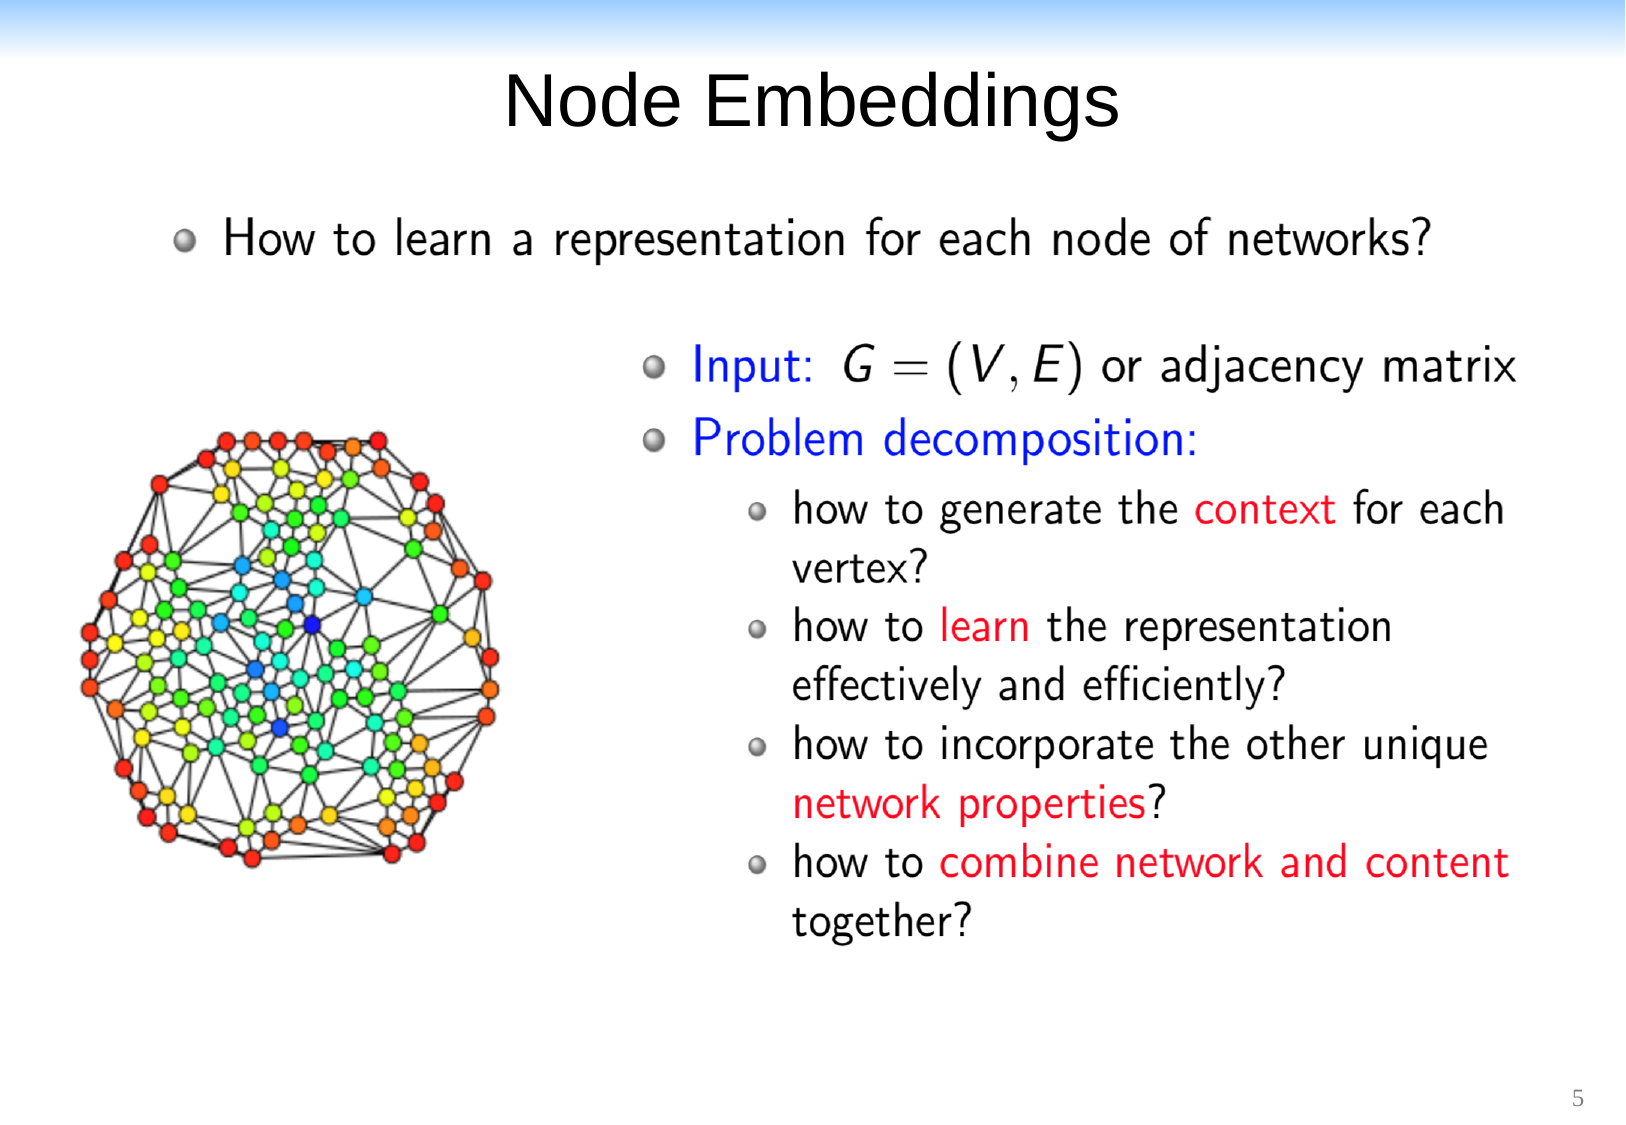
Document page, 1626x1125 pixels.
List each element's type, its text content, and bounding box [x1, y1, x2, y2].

title Node Embeddings [44, 31, 1581, 161]
picture [44, 196, 1567, 1052]
